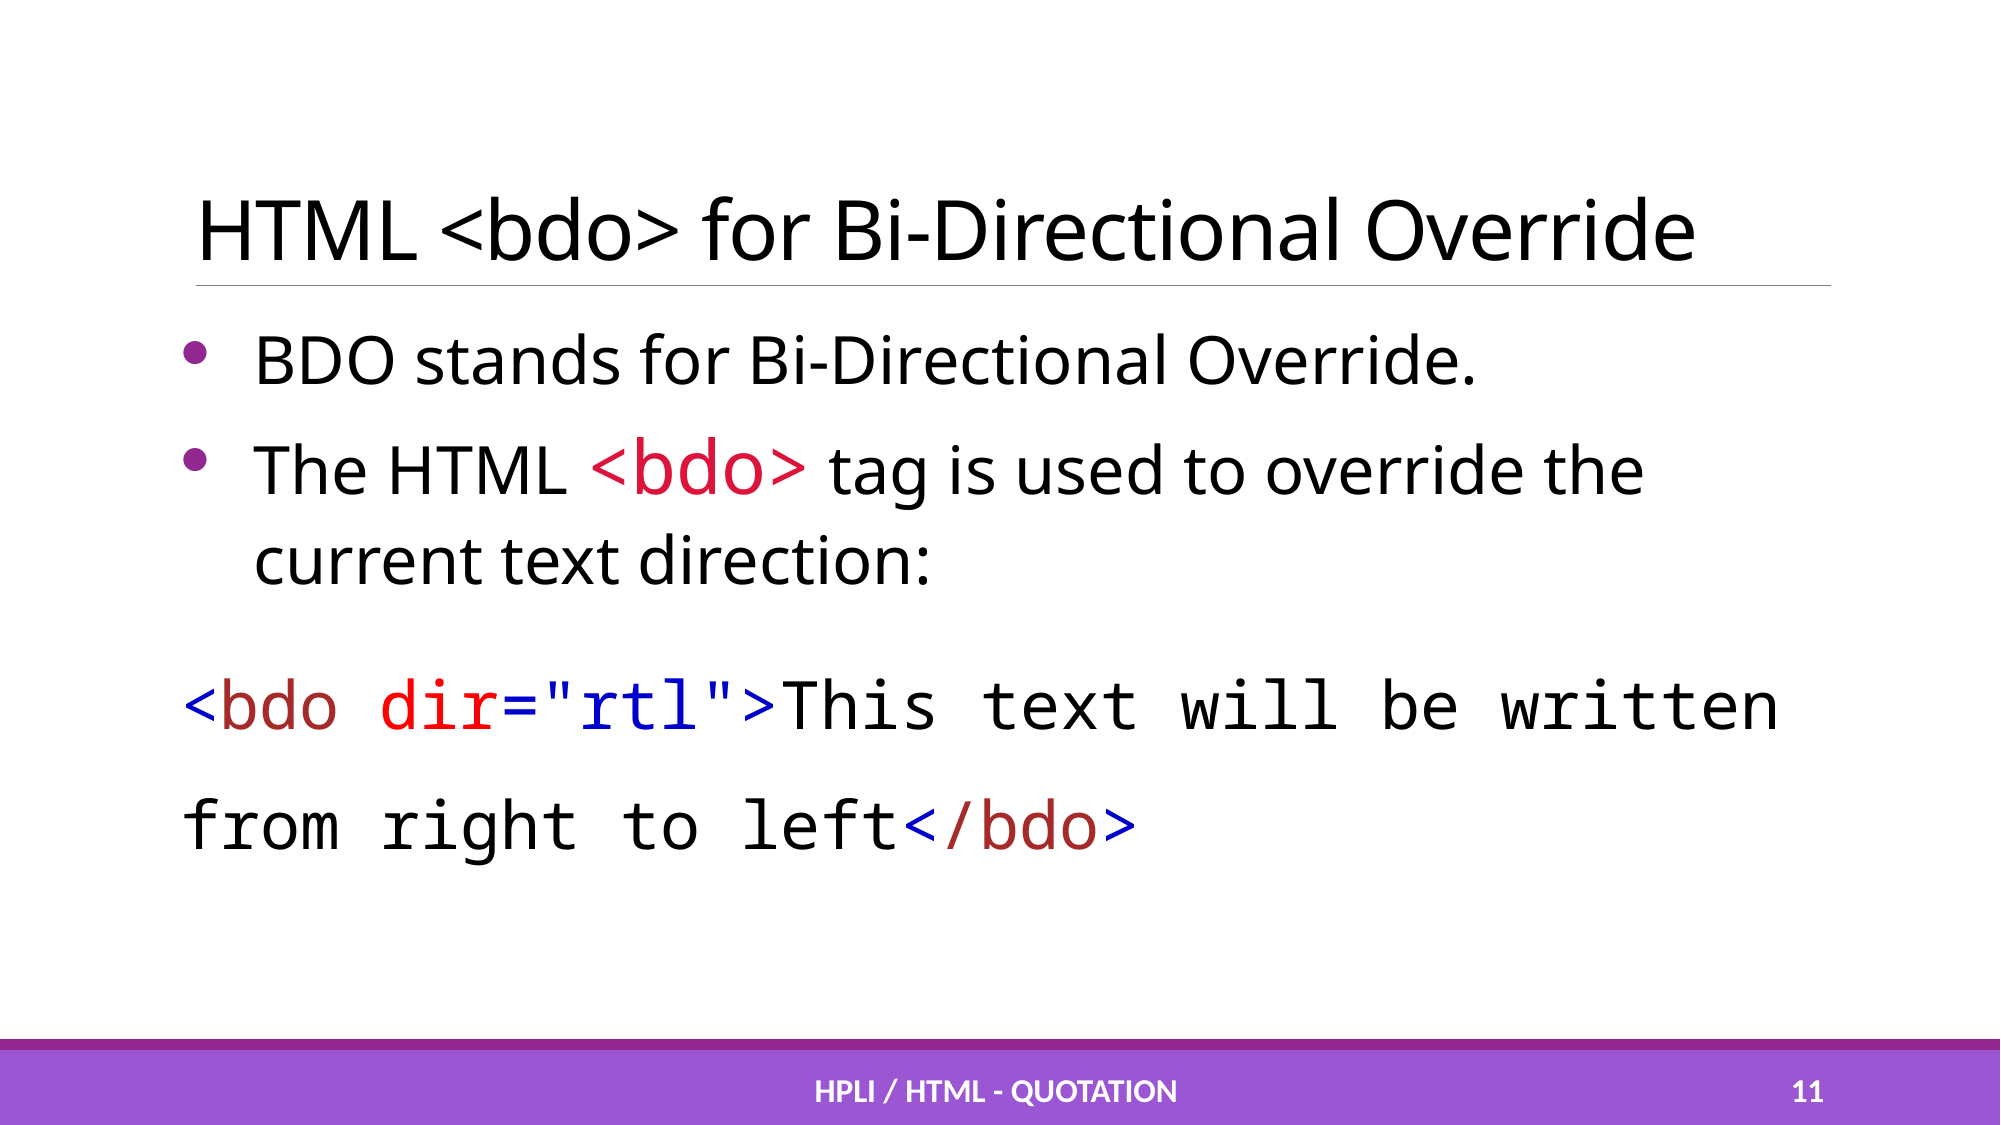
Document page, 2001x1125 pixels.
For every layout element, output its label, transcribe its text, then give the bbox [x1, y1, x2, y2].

list BDO stands for Bi-Directional Override. The HTML <bdo> tag is used to override the current text direction: <bdo dir="rtl">This text will be written from right to left</bdo> [180, 302, 1830, 963]
slide_number 10 [1624, 1059, 1840, 1120]
title HTML <bdo> for Bi-Directional Override [180, 47, 1830, 285]
footer HPLI / HTML - Quotation [604, 1059, 1396, 1120]
